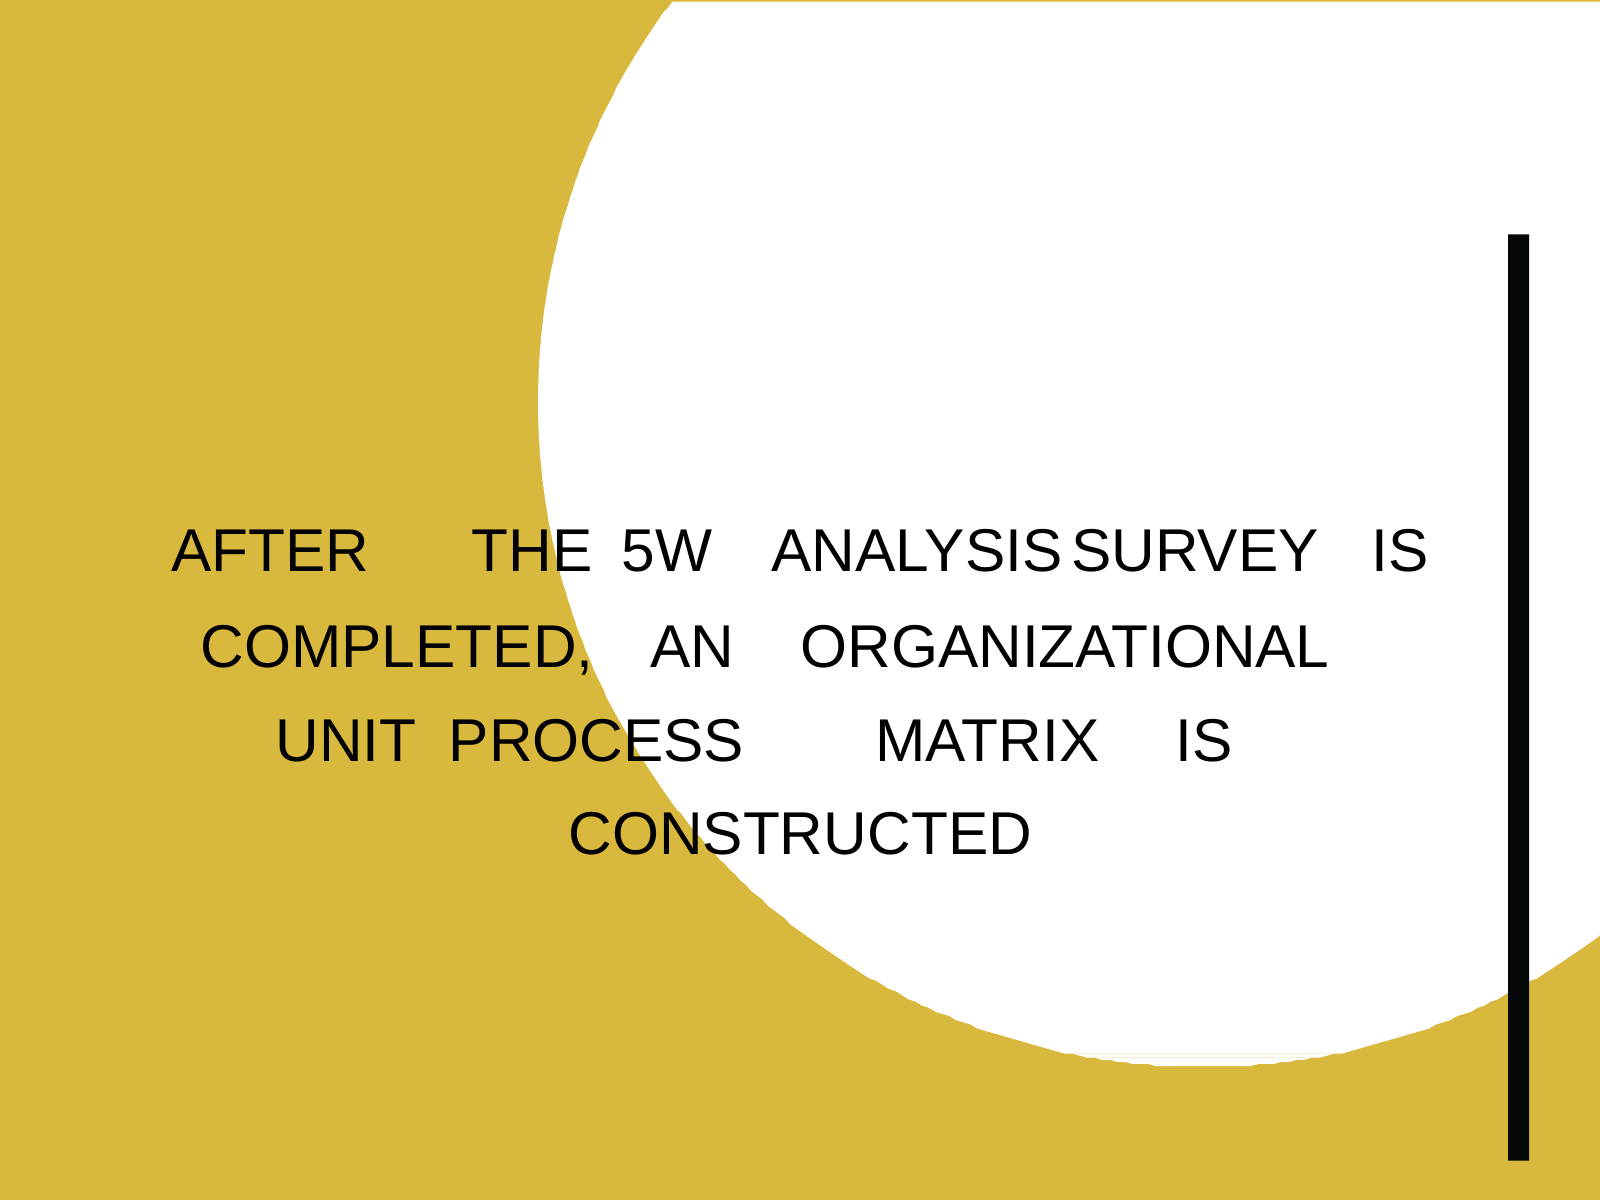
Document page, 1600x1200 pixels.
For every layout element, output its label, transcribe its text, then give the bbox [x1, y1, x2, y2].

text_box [537, 1, 1600, 1161]
title AFTER THE 5W ANALYSIS SURVEY IS COMPLETED, AN ORGANIZATIONAL UNIT PROCESS MATRIX IS CONSTRUCTED [136, 502, 532, 867]
